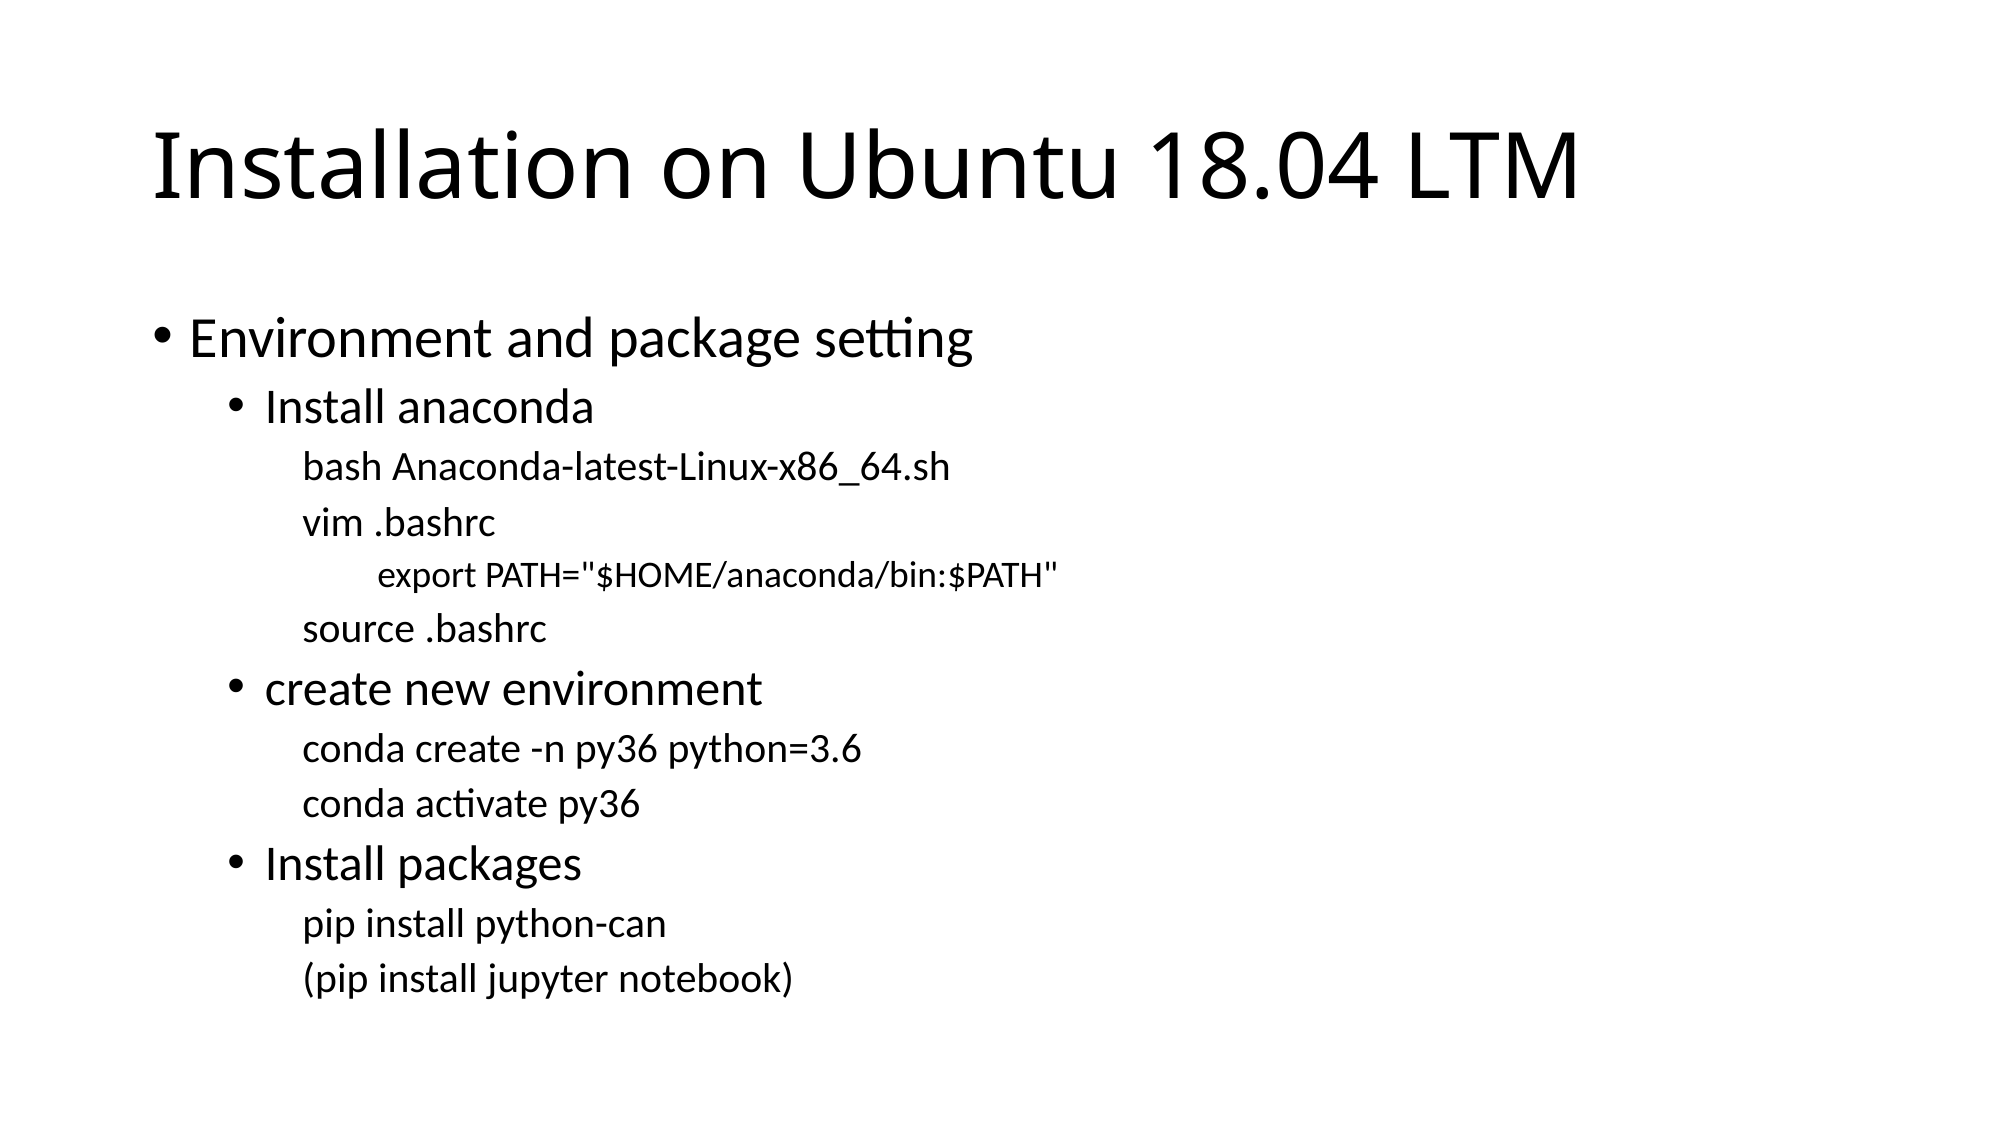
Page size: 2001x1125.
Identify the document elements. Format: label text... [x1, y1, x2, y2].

title Installation on Ubuntu 18.04 LTM [137, 59, 1863, 278]
list Environment and package setting Install anaconda bash Anaconda-latest-Linux-x86_64.sh vim .bashrc export PATH="$HOME/anaconda/bin:$PATH" source .bashrc create new environment conda create -n py36 python=3.6 conda activate py36 Install packages pip install python-can (pip install jupyter notebook) [137, 299, 1863, 1014]
